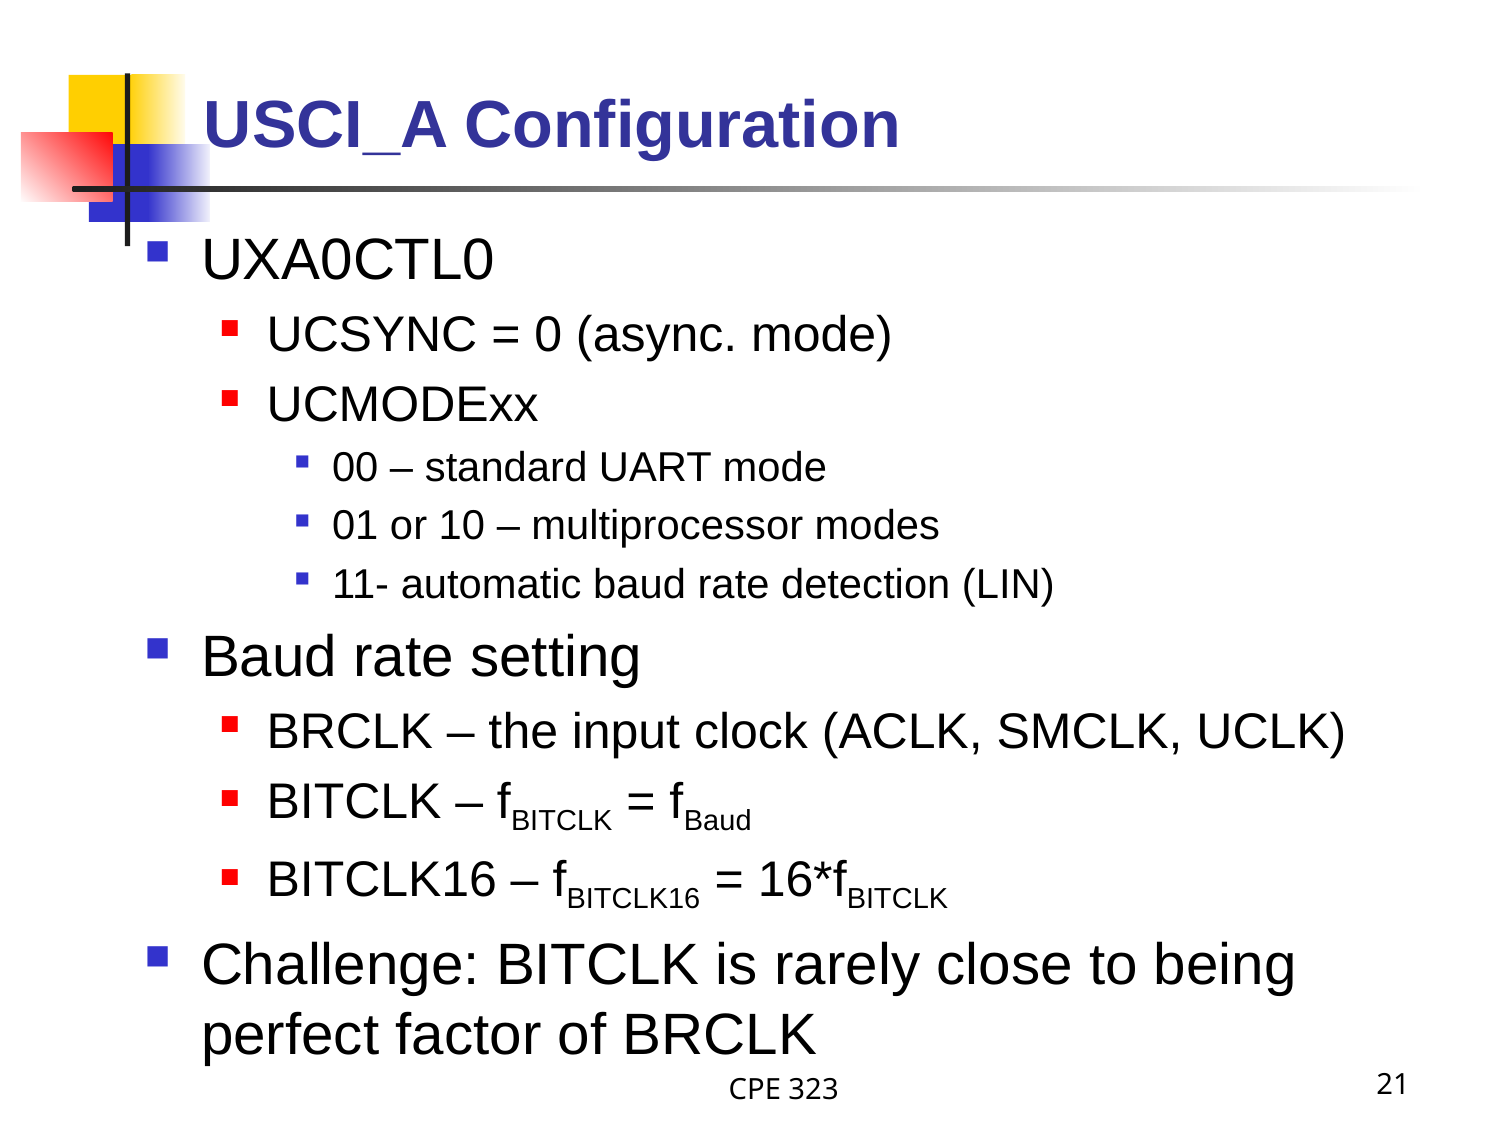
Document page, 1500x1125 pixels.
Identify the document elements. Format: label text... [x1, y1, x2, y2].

title USCI_A Configuration [188, 26, 1468, 169]
slide_number 21 [1112, 1037, 1426, 1113]
list UXA0CTL0 UCSYNC = 0 (async. mode) UCMODExx 00 – standard UART mode 01 or 10 – multiprocessor modes 11- automatic baud rate detection (LIN) Baud rate setting BRCLK – the input clock (ACLK, SMCLK, UCLK) BITCLK – fBITCLK = fBaud BITCLK16 – fBITCLK16 = 16*fBITCLK Challenge: BITCLK is rarely close to being perfect factor of BRCLK [129, 213, 1470, 1083]
footer CPE 323 [549, 1037, 1026, 1113]
